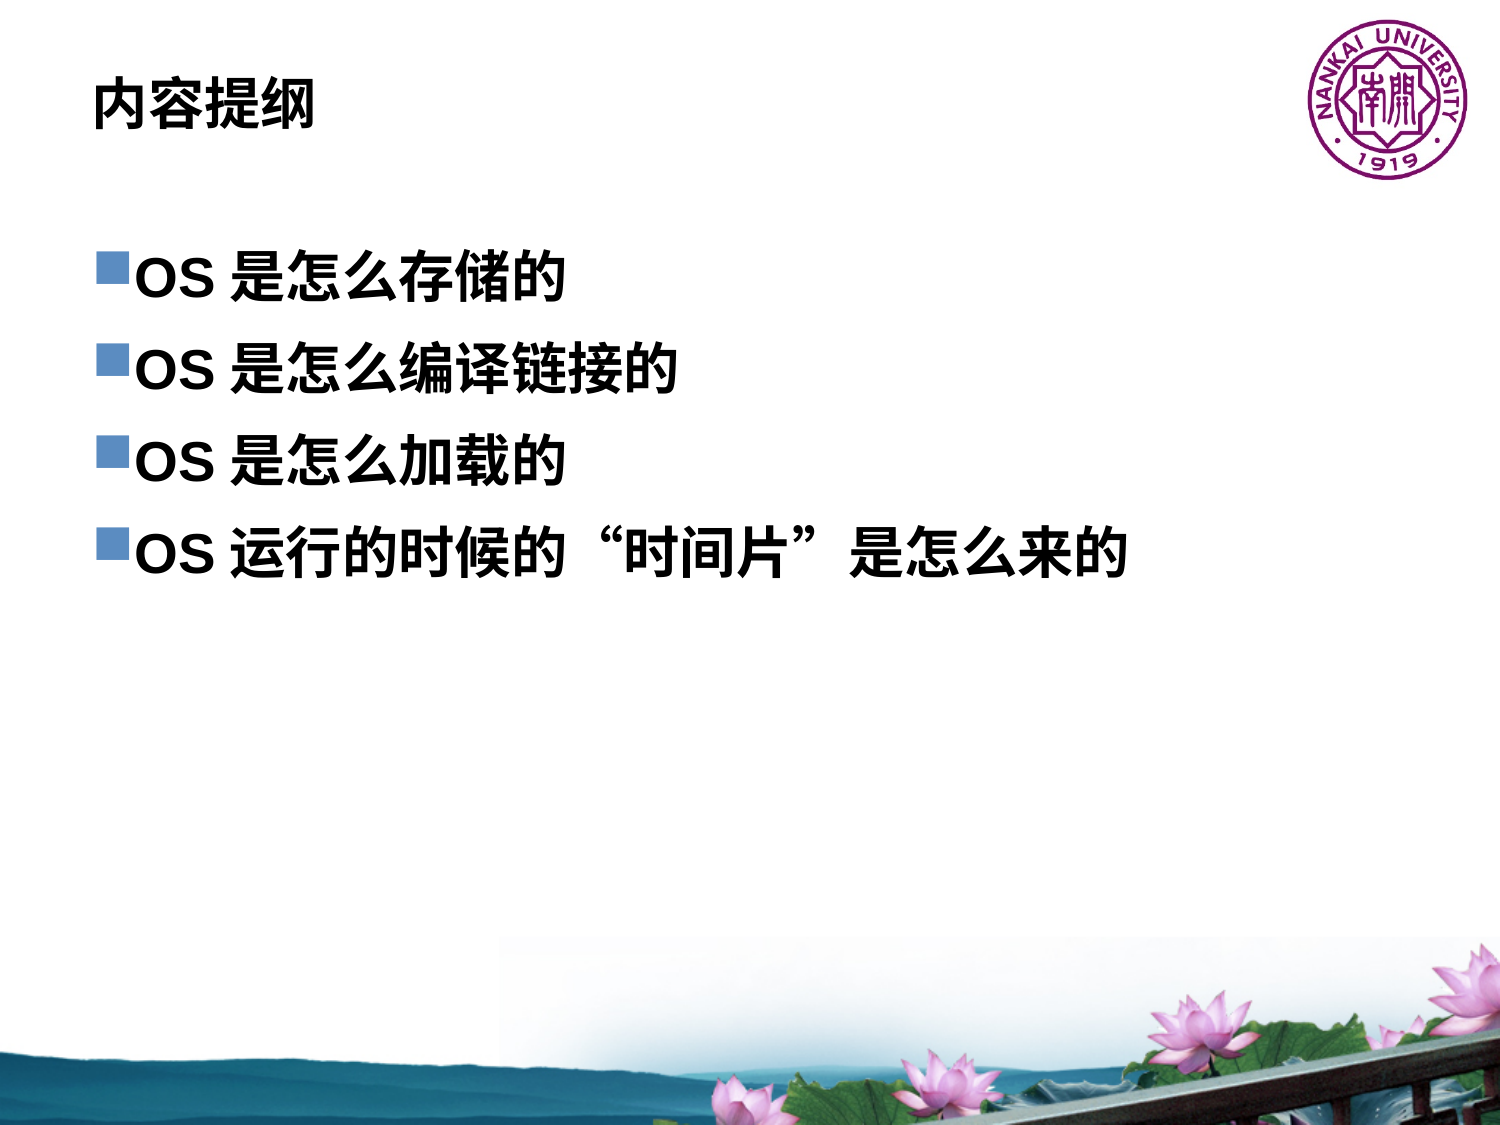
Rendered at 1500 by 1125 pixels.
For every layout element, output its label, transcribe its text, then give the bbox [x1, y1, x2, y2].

list OS是怎么存储的 OS是怎么编译链接的 OS是怎么加载的 OS运行的时候的“时间片”是怎么来的 [76, 220, 1424, 1035]
title 内容提纲 [76, 54, 1424, 149]
picture [0, 0, 1500, 1125]
